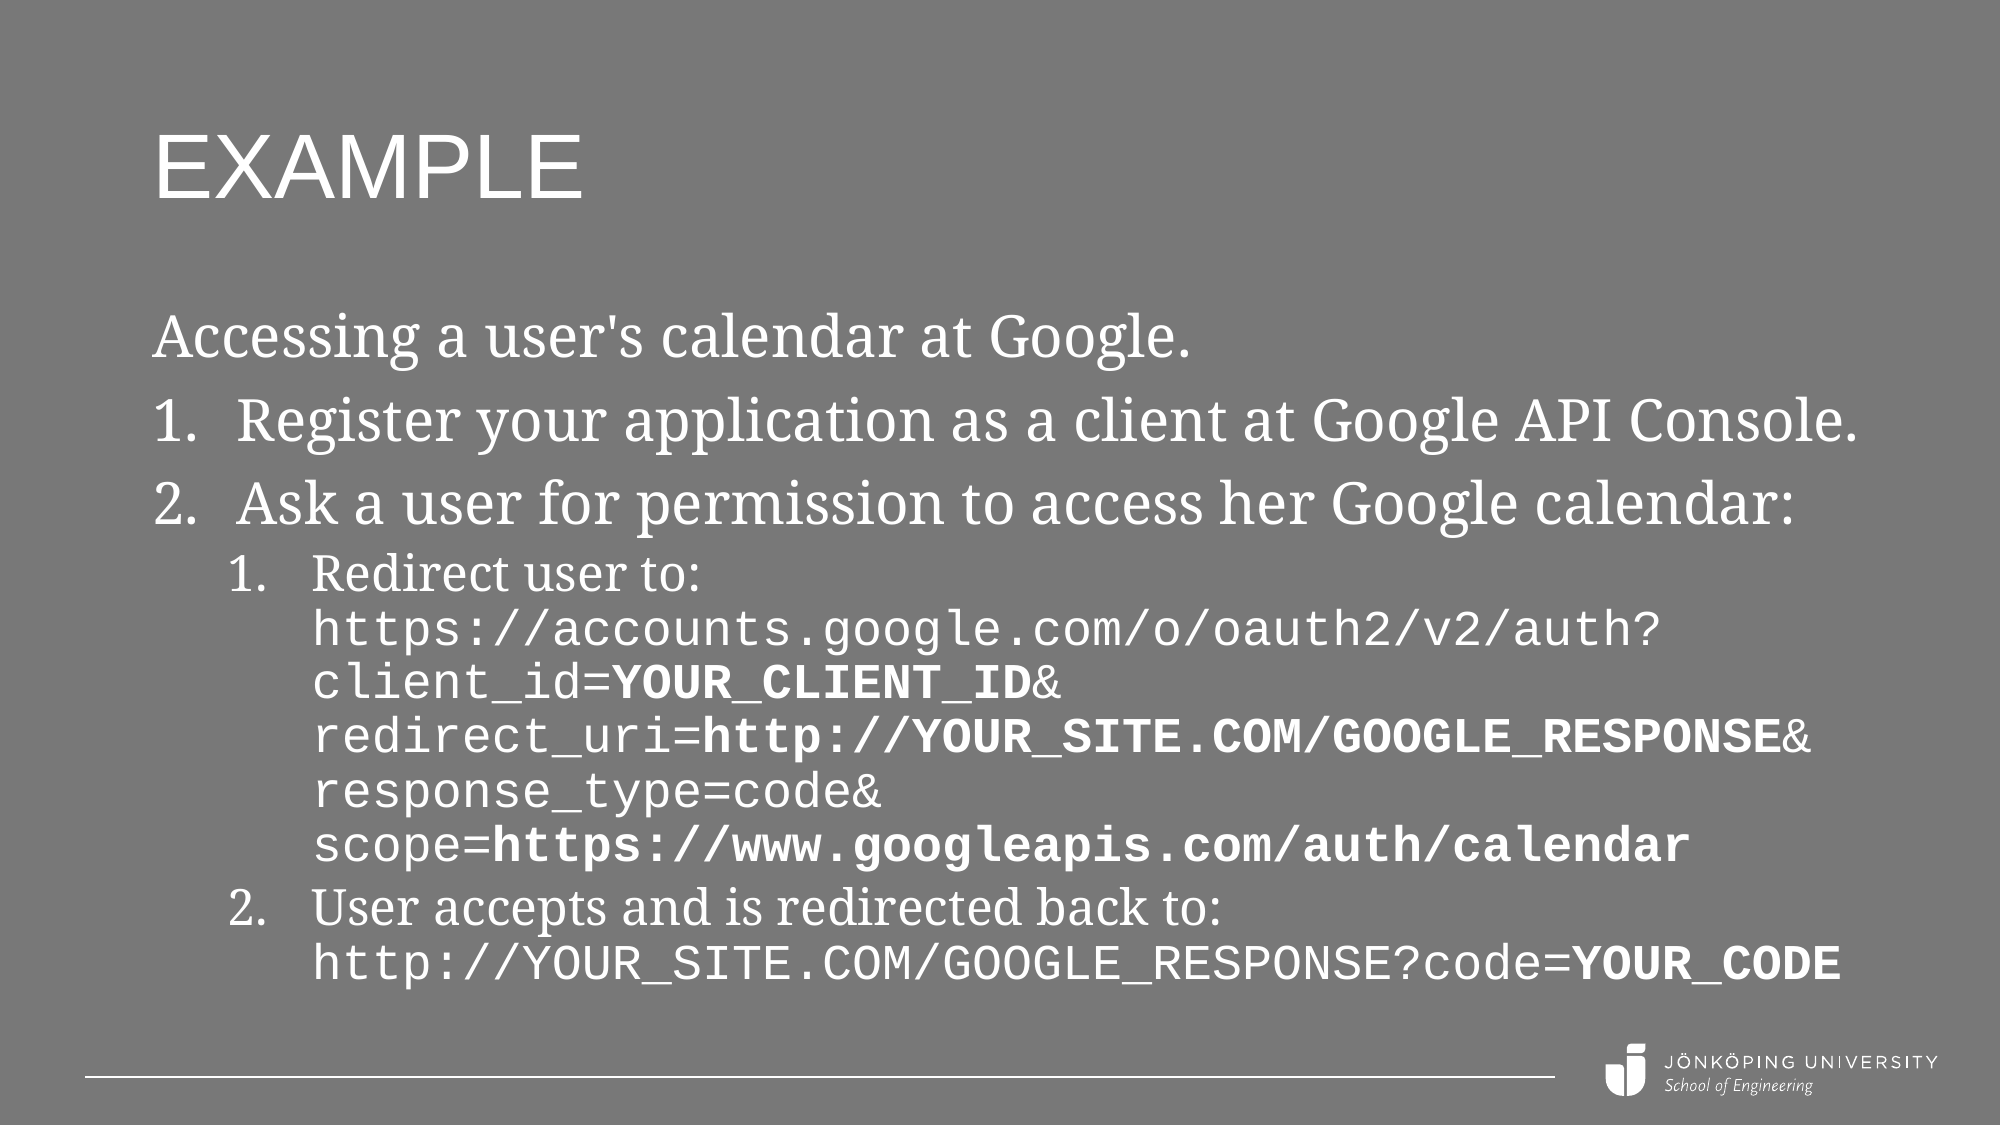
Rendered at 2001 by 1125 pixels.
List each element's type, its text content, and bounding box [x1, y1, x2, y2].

list Accessing a user's calendar at Google. Register your application as a client at Google API Console. Ask a user for permission to access her Google calendar: Redirect user to: https://accounts.google.com/o/oauth2/v2/auth? client_id=YOUR_CLIENT_ID& redirect_uri=http://YOUR_SITE.COM/GOOGLE_RESPONSE& response_type=code& scope=https://www.googleapis.com/auth/calendar User accepts and is redirected back to: http://YOUR_SITE.COM/GOOGLE_RESPONSE?code=YOUR_CODE [137, 299, 1947, 1125]
title Example [137, 59, 1863, 278]
